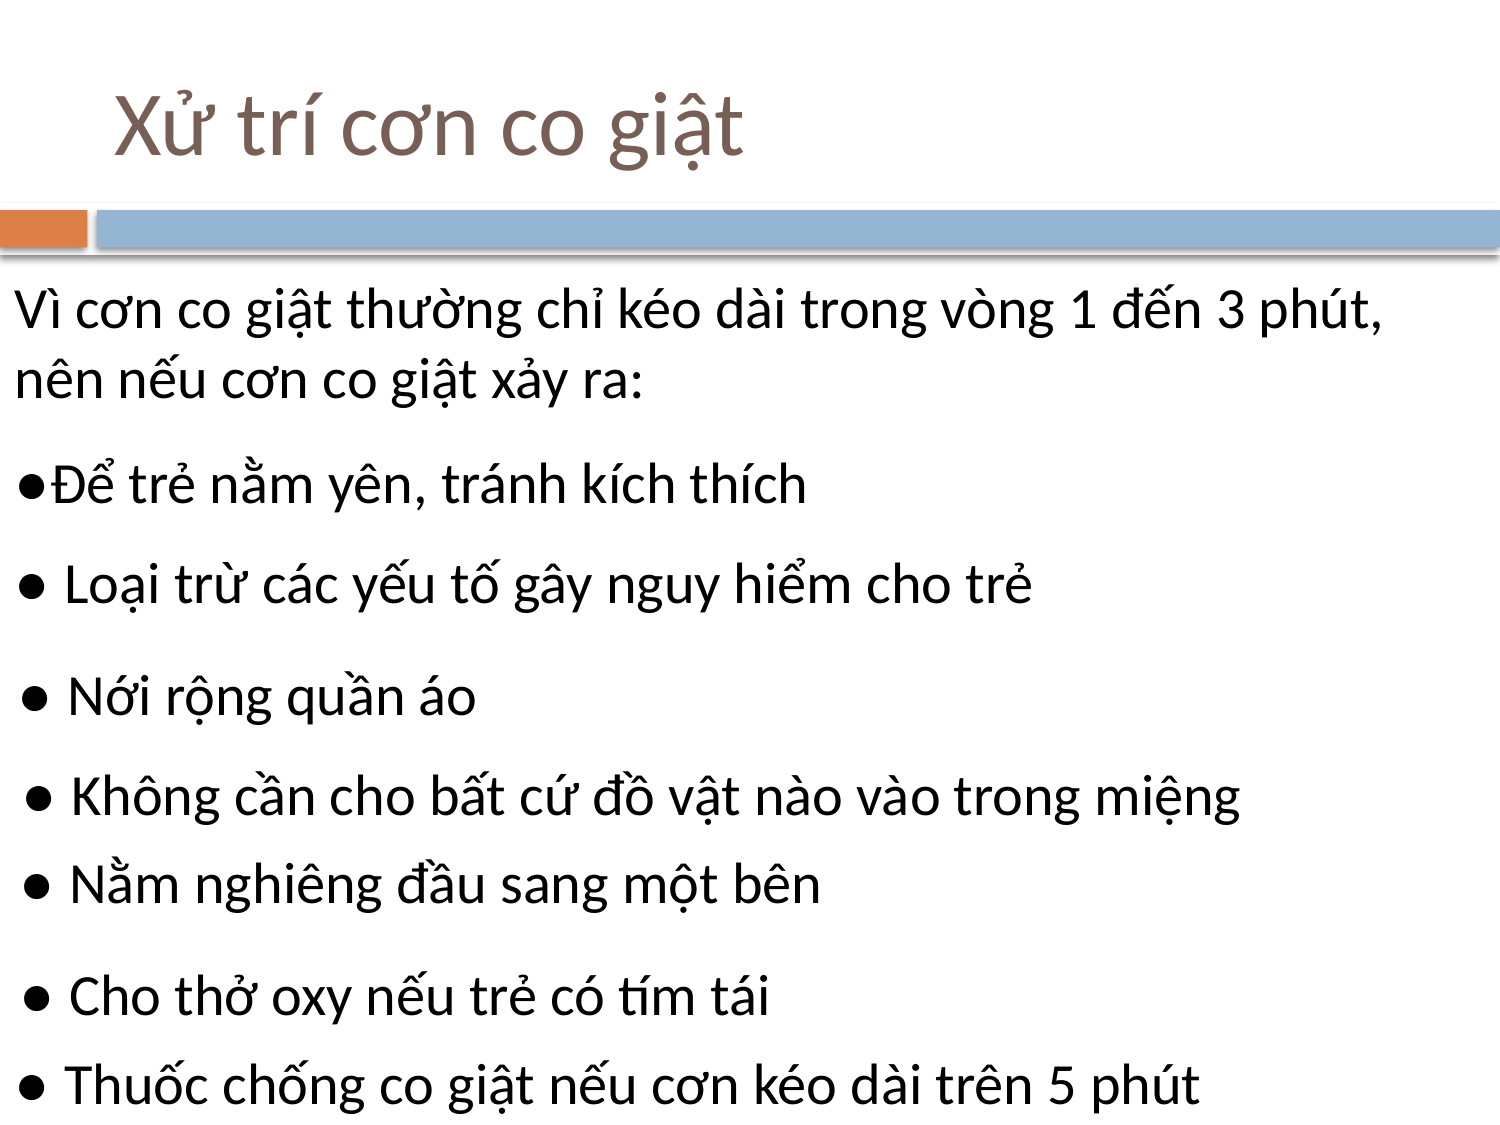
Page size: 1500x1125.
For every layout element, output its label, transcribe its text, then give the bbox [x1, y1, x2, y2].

text_box ● Loại trừ các yếu tố gây nguy hiểm cho trẻ [0, 537, 1500, 623]
text_box ● Không cần cho bất cứ đồ vật nào vào trong miệng [7, 750, 1258, 835]
text_box ● Thuốc chống co giật nếu cơn kéo dài trên 5 phút [0, 1039, 1500, 1124]
text_box Vì cơn co giật thường chỉ kéo dài trong vòng 1 đến 3 phút, nên nếu cơn co giật xảy ra: [0, 262, 1500, 418]
text_box ● Cho thở oxy nếu trẻ có tím tái [4, 950, 786, 1035]
title Xử trí cơn co giật [99, 37, 1438, 200]
text_box ● Nằm nghiêng đầu sang một bên [4, 837, 838, 923]
text_box ●Để trẻ nằm yên, tránh kích thích [0, 437, 1500, 523]
text_box ● Nới rộng quần áo [3, 650, 493, 735]
